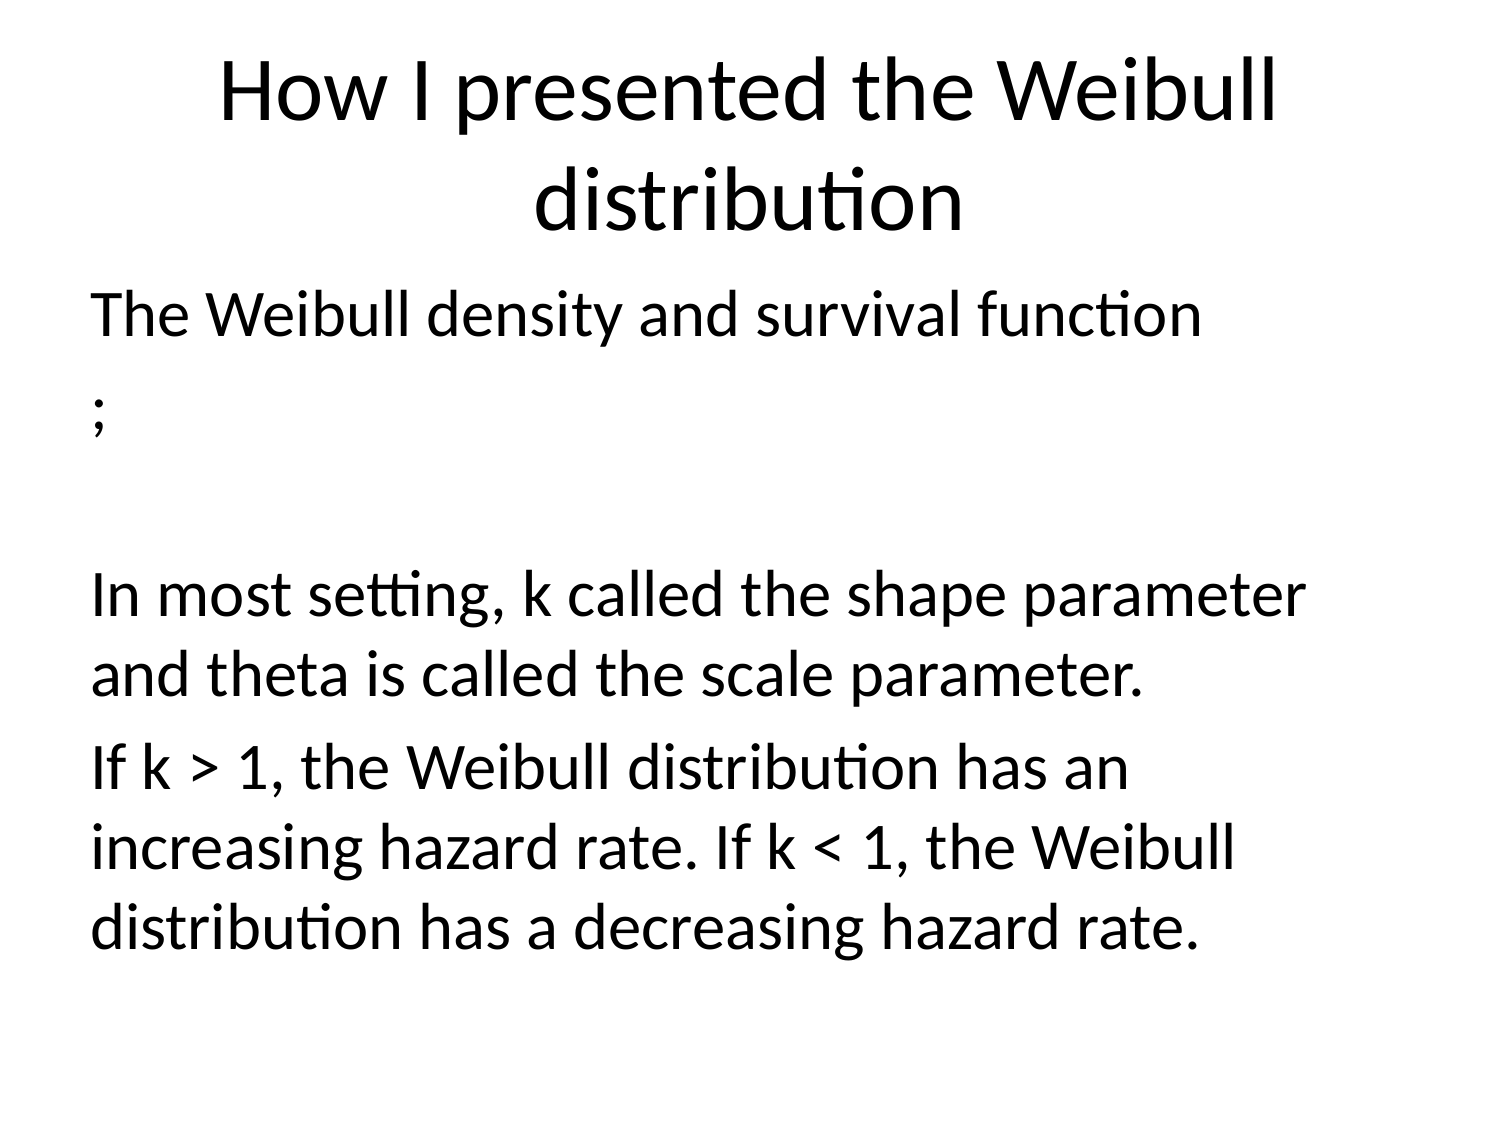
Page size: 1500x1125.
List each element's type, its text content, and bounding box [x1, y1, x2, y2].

title How I presented the Weibull distribution [75, 45, 1425, 233]
